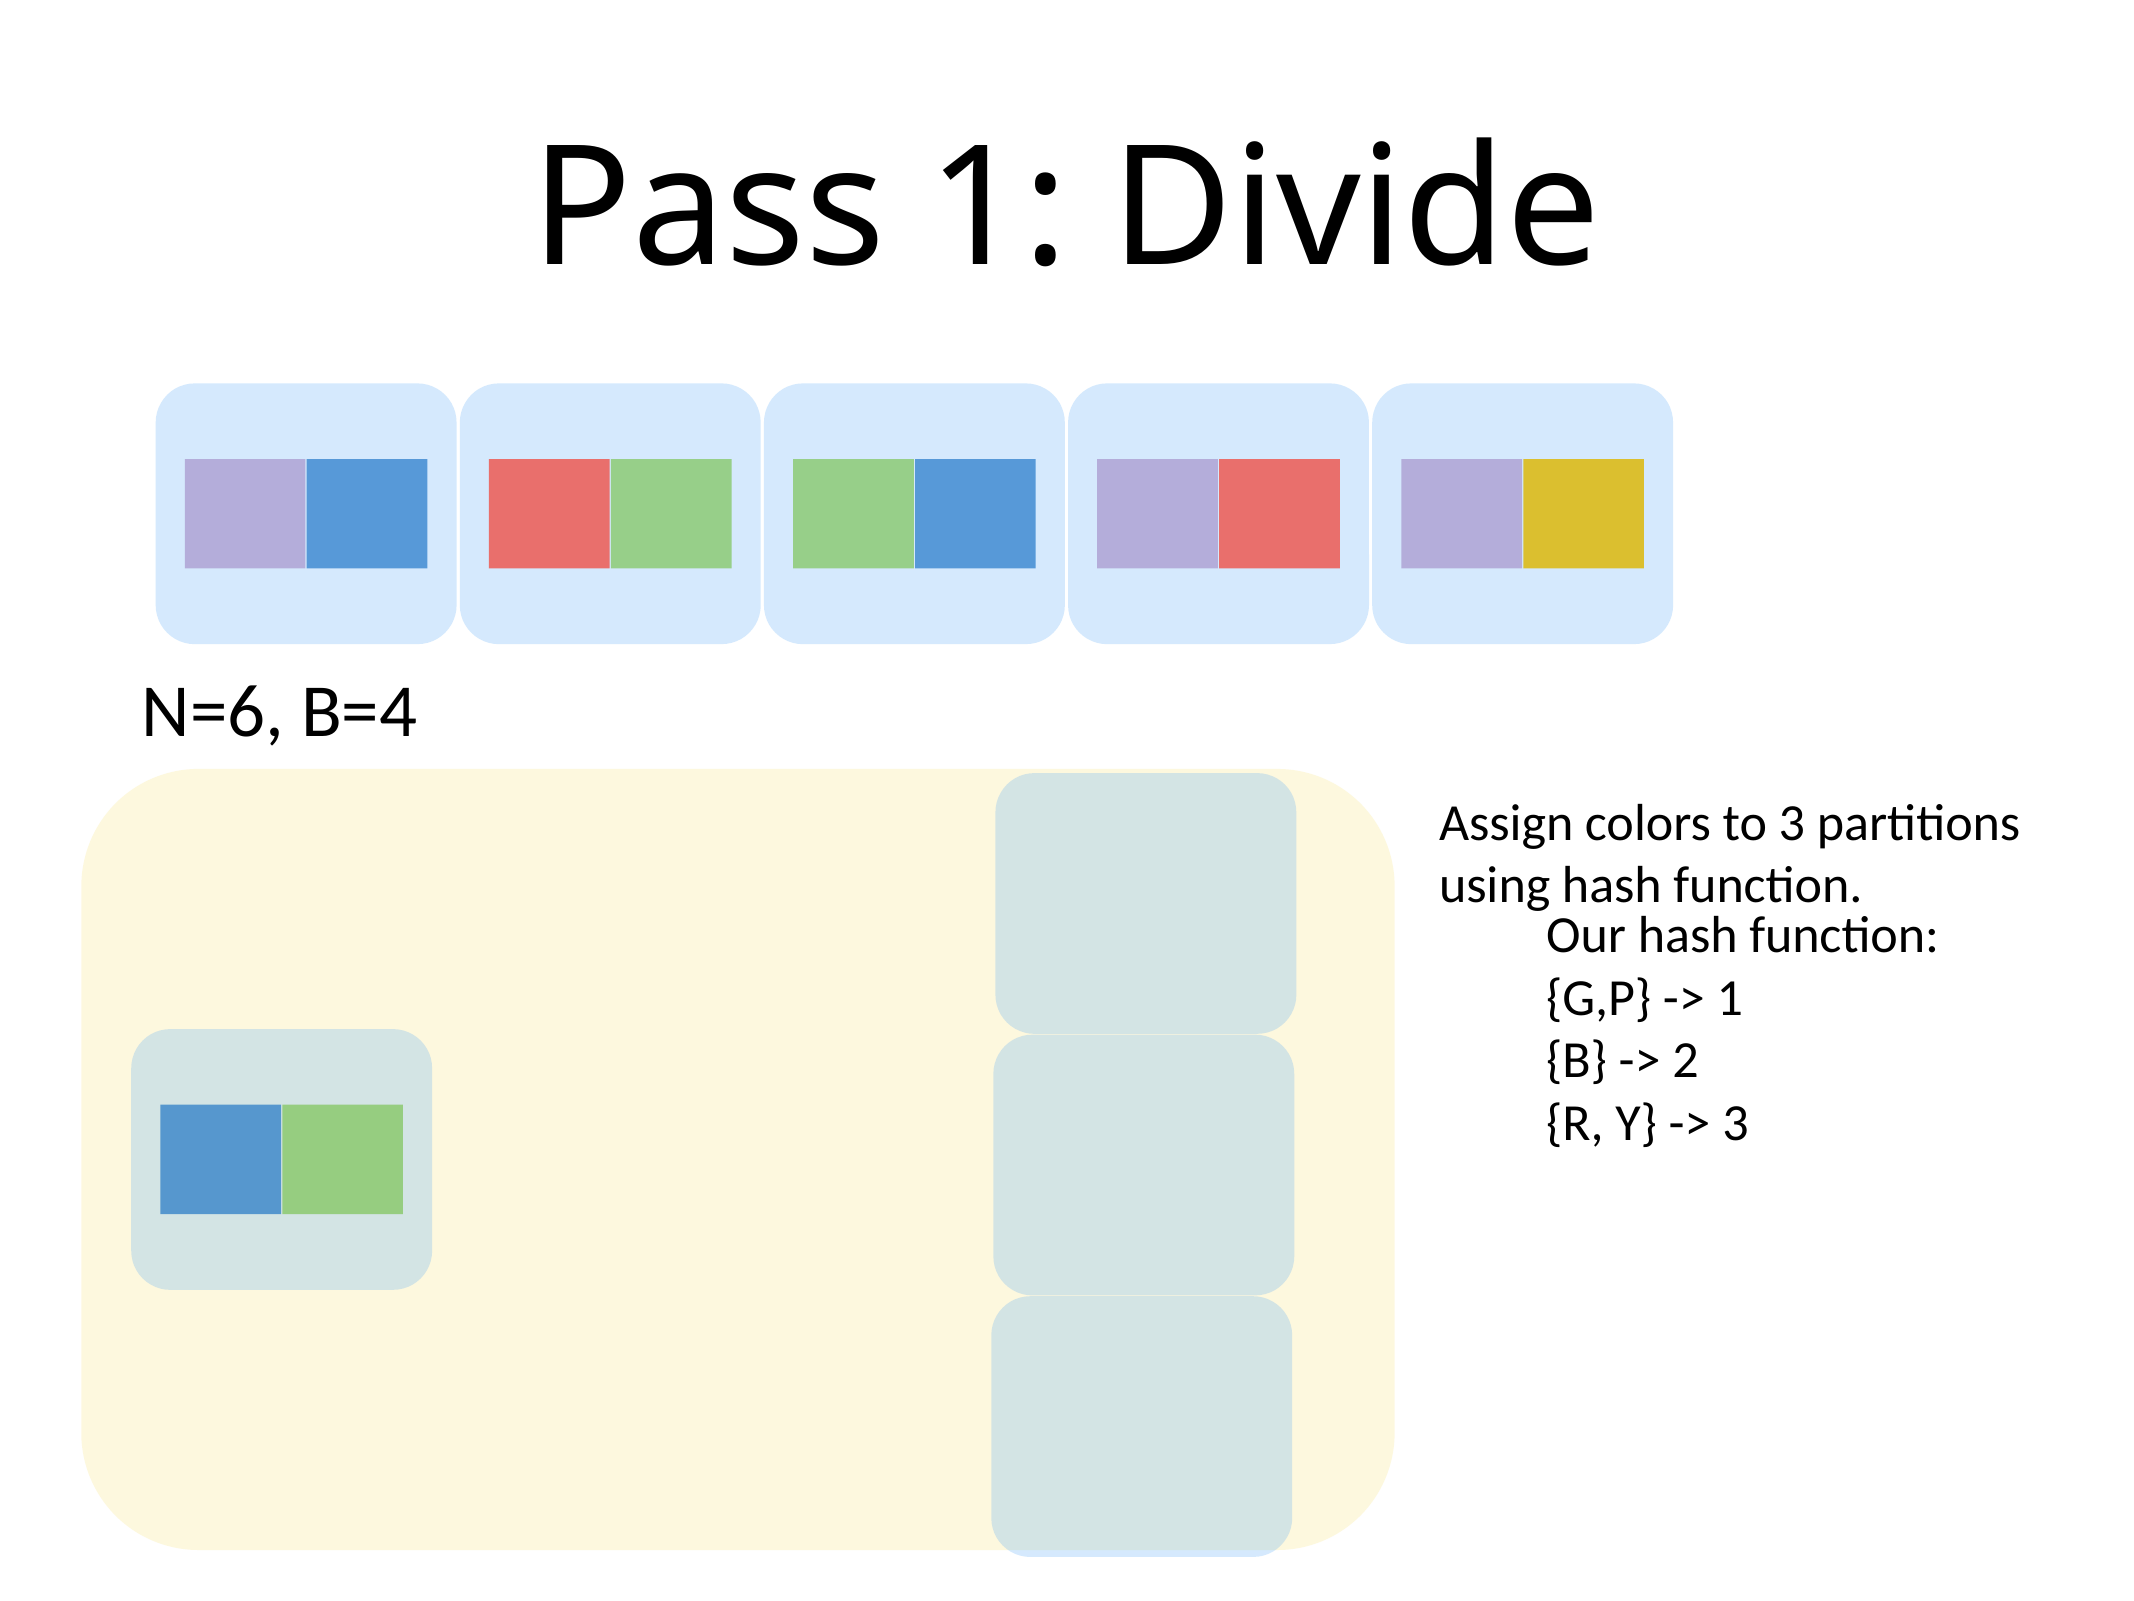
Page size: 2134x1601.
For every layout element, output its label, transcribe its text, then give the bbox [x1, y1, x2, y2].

text_box [282, 1104, 403, 1215]
text_box [991, 1296, 1293, 1557]
text_box [610, 459, 732, 569]
text_box Our hash function: {G,P} -> 1 {B} -> 2 {R, Y} -> 3 [1537, 892, 1948, 1222]
text_box [993, 1034, 1295, 1296]
text_box [995, 773, 1297, 1034]
text_box [1401, 459, 1523, 569]
text_box [488, 459, 610, 569]
text_box [763, 383, 1065, 645]
text_box [81, 768, 1395, 1551]
text_box Assign colors to 3 partitions using hash function. [1430, 779, 2030, 984]
text_box [1523, 459, 1644, 569]
text_box [160, 1104, 282, 1215]
text_box [915, 459, 1036, 569]
text_box [1372, 383, 1674, 645]
text_box [155, 383, 457, 645]
text_box [1219, 459, 1340, 569]
text_box [1097, 459, 1218, 569]
text_box [459, 383, 761, 645]
text_box N=6, B=4 [133, 653, 426, 760]
text_box [1068, 383, 1370, 645]
text_box [131, 1029, 433, 1290]
text_box [184, 459, 306, 569]
text_box [793, 459, 914, 569]
text_box [306, 459, 428, 569]
title Pass 1: Divide [106, 64, 2027, 331]
